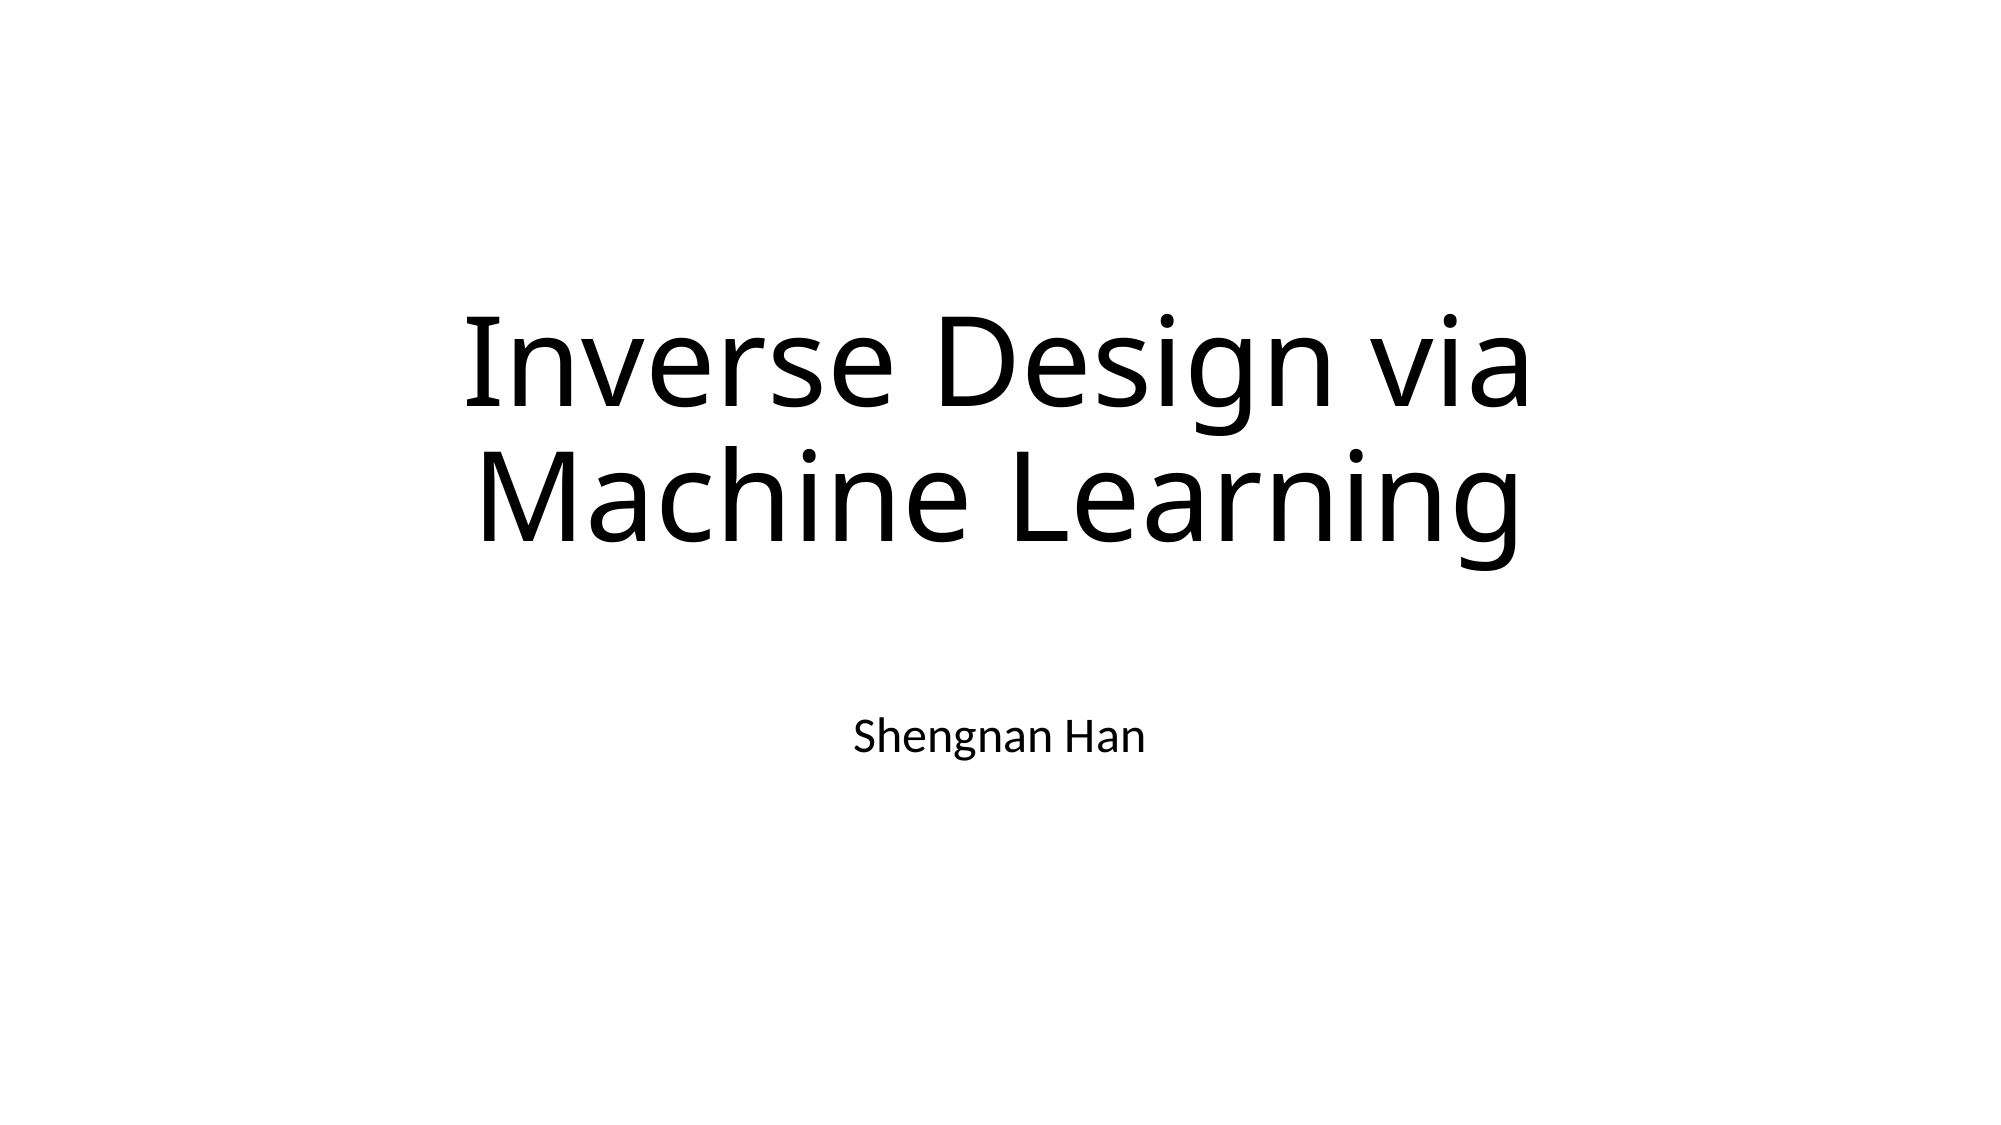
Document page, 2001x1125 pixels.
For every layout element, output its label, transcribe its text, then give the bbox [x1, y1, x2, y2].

title Inverse Design via Machine Learning [249, 184, 1750, 576]
subtitle Shengnan Han [249, 701, 1750, 974]
